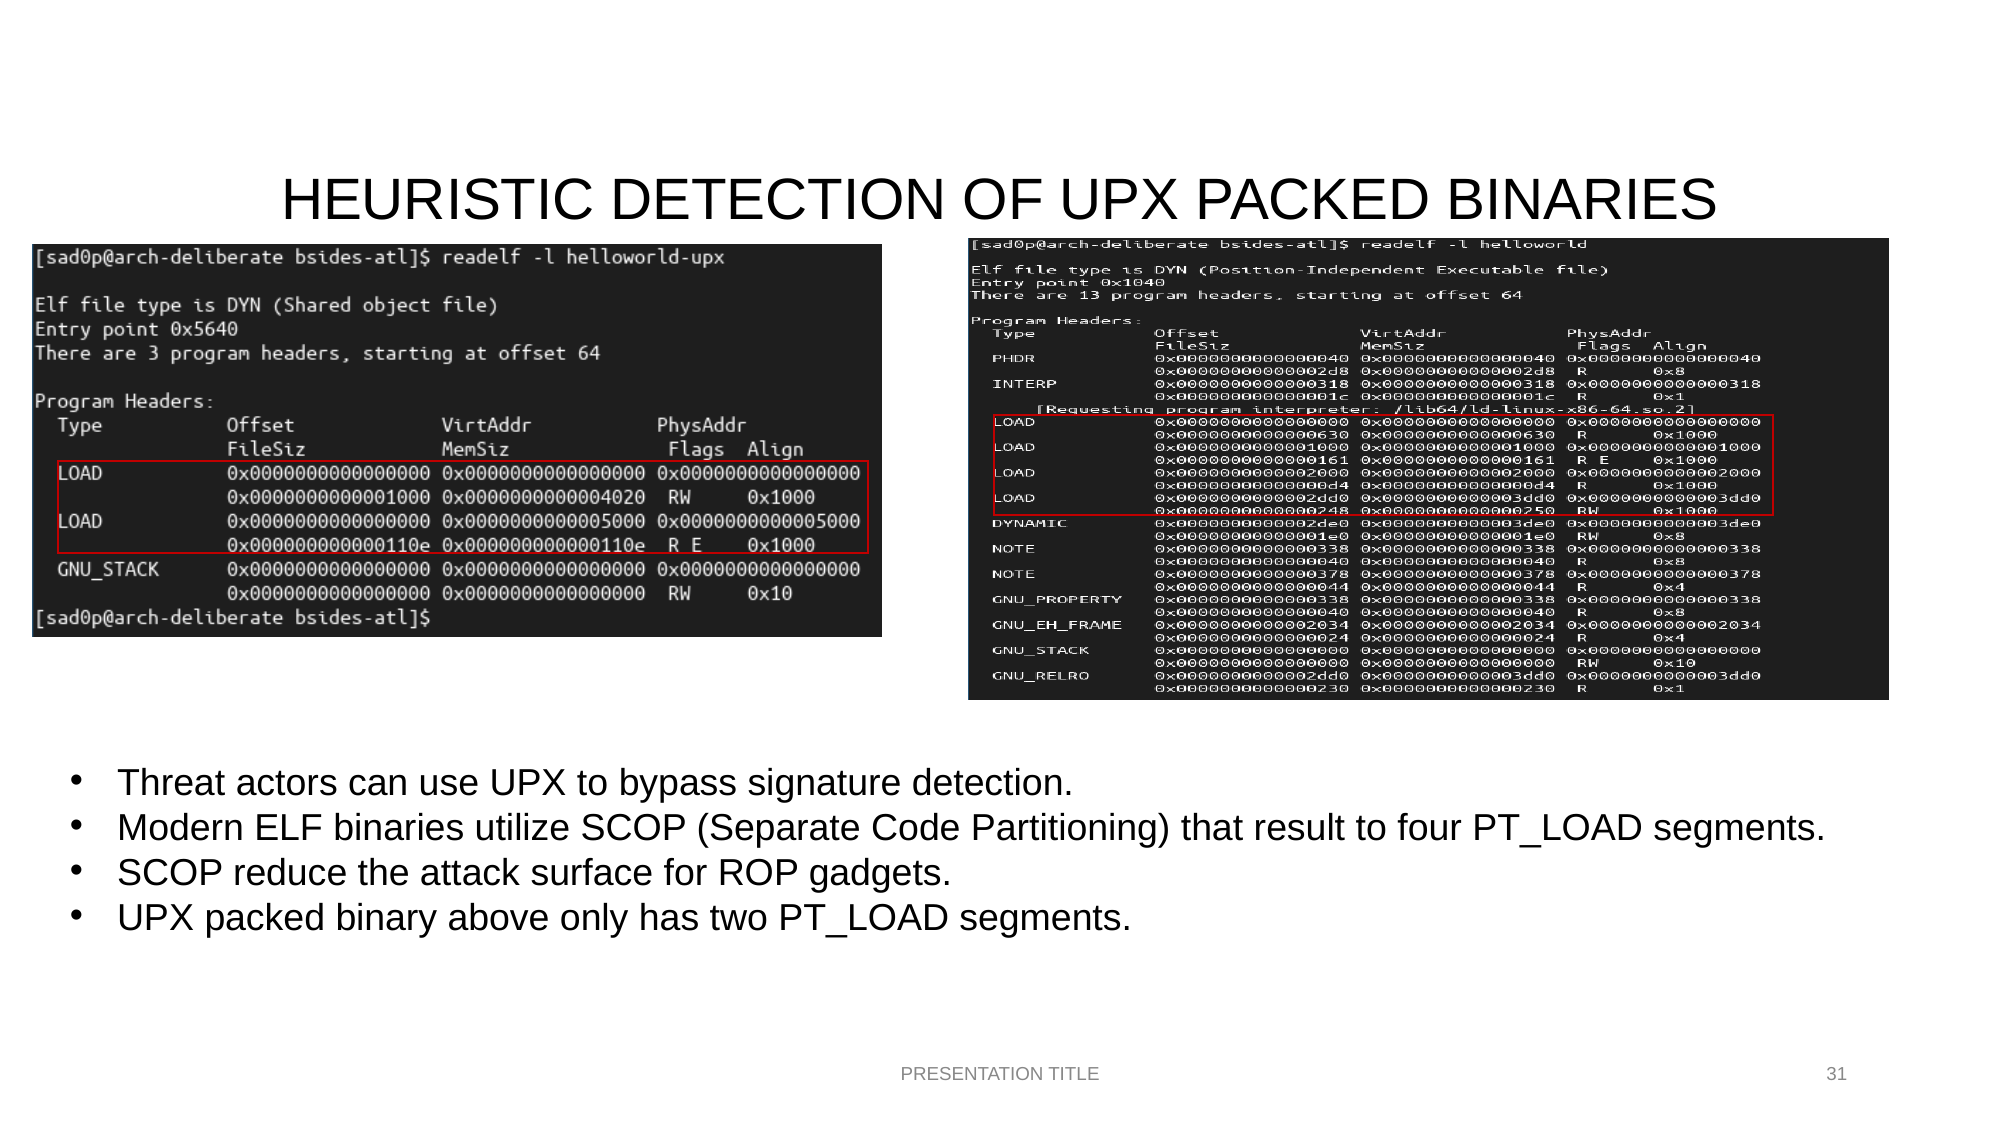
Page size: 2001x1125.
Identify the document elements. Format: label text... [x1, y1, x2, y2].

text_box Threat actors can use UPX to bypass signature detection. Modern ELF binaries utilize SCOP (Separate Code Partitioning) that result to four PT_LOAD segments. SCOP reduce the attack surface for ROP gadgets. UPX packed binary above only has two PT_LOAD segments. [55, 749, 1905, 945]
slide_number ‹#› [1412, 1042, 1863, 1103]
picture [968, 238, 1889, 700]
footer PRESENTATION TITLE [662, 1042, 1338, 1103]
title HEURISTIC DETECTION OF UPX PACKED BINARIES [137, 22, 1863, 240]
picture [32, 244, 883, 638]
